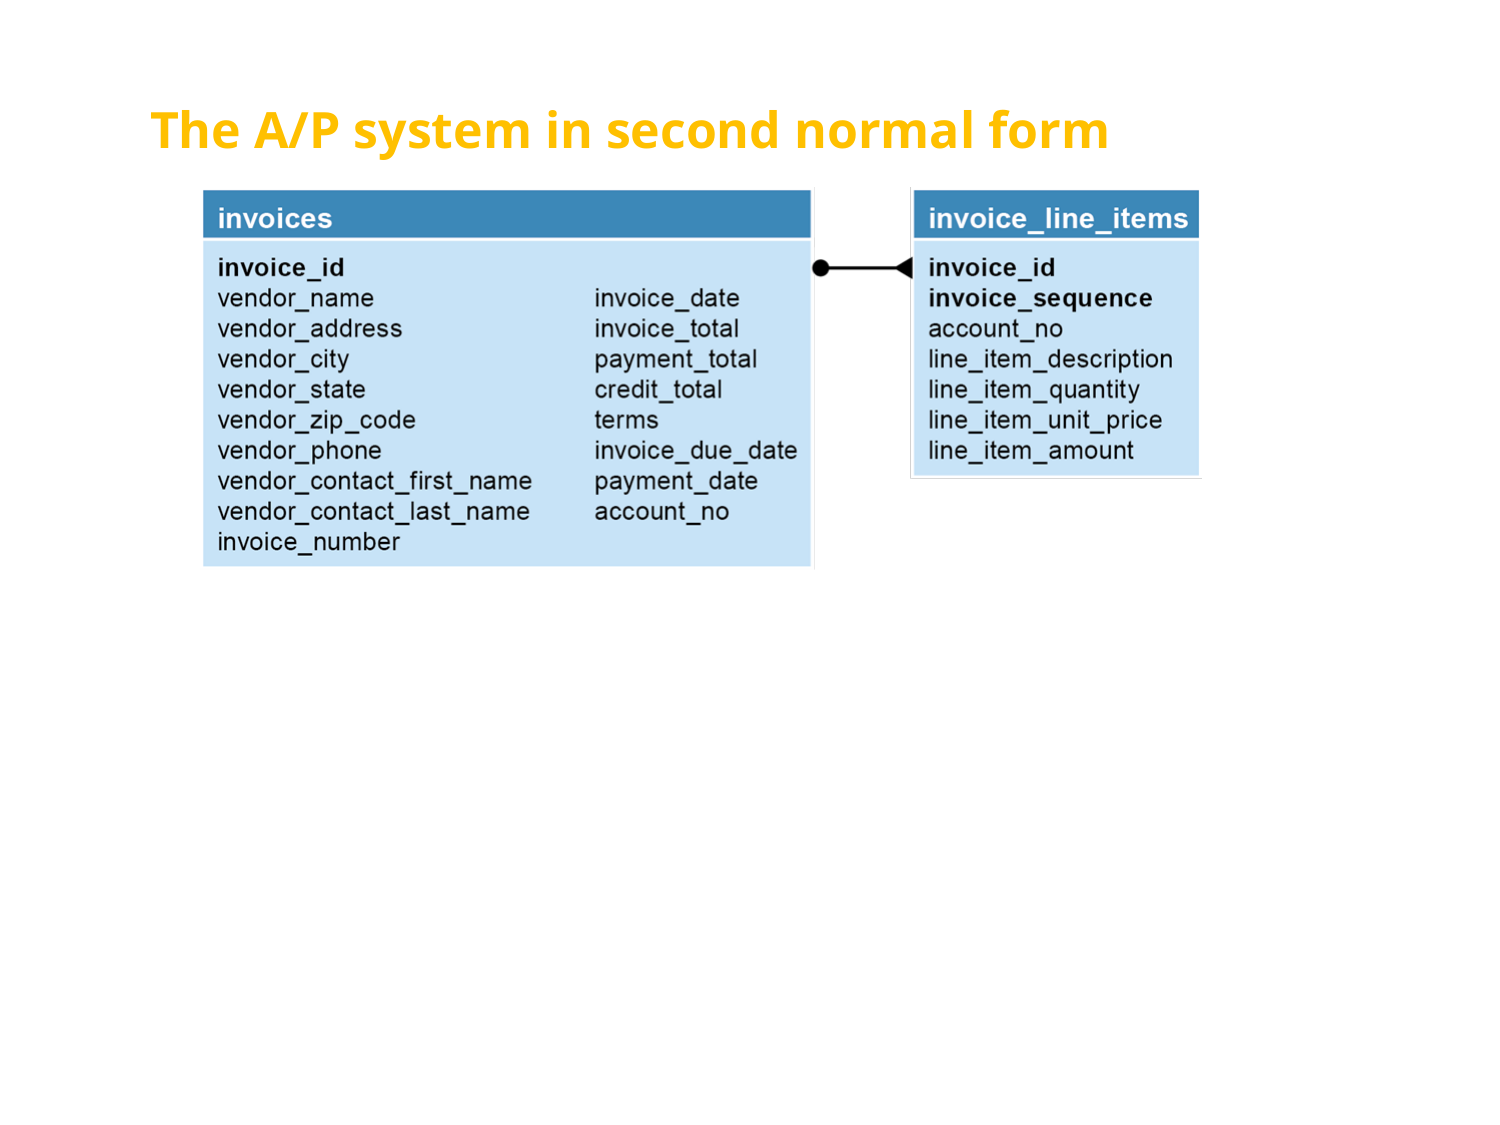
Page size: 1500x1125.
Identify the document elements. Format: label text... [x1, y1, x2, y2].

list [199, 187, 1202, 570]
title The A/P system in second normal form [150, 38, 1350, 227]
